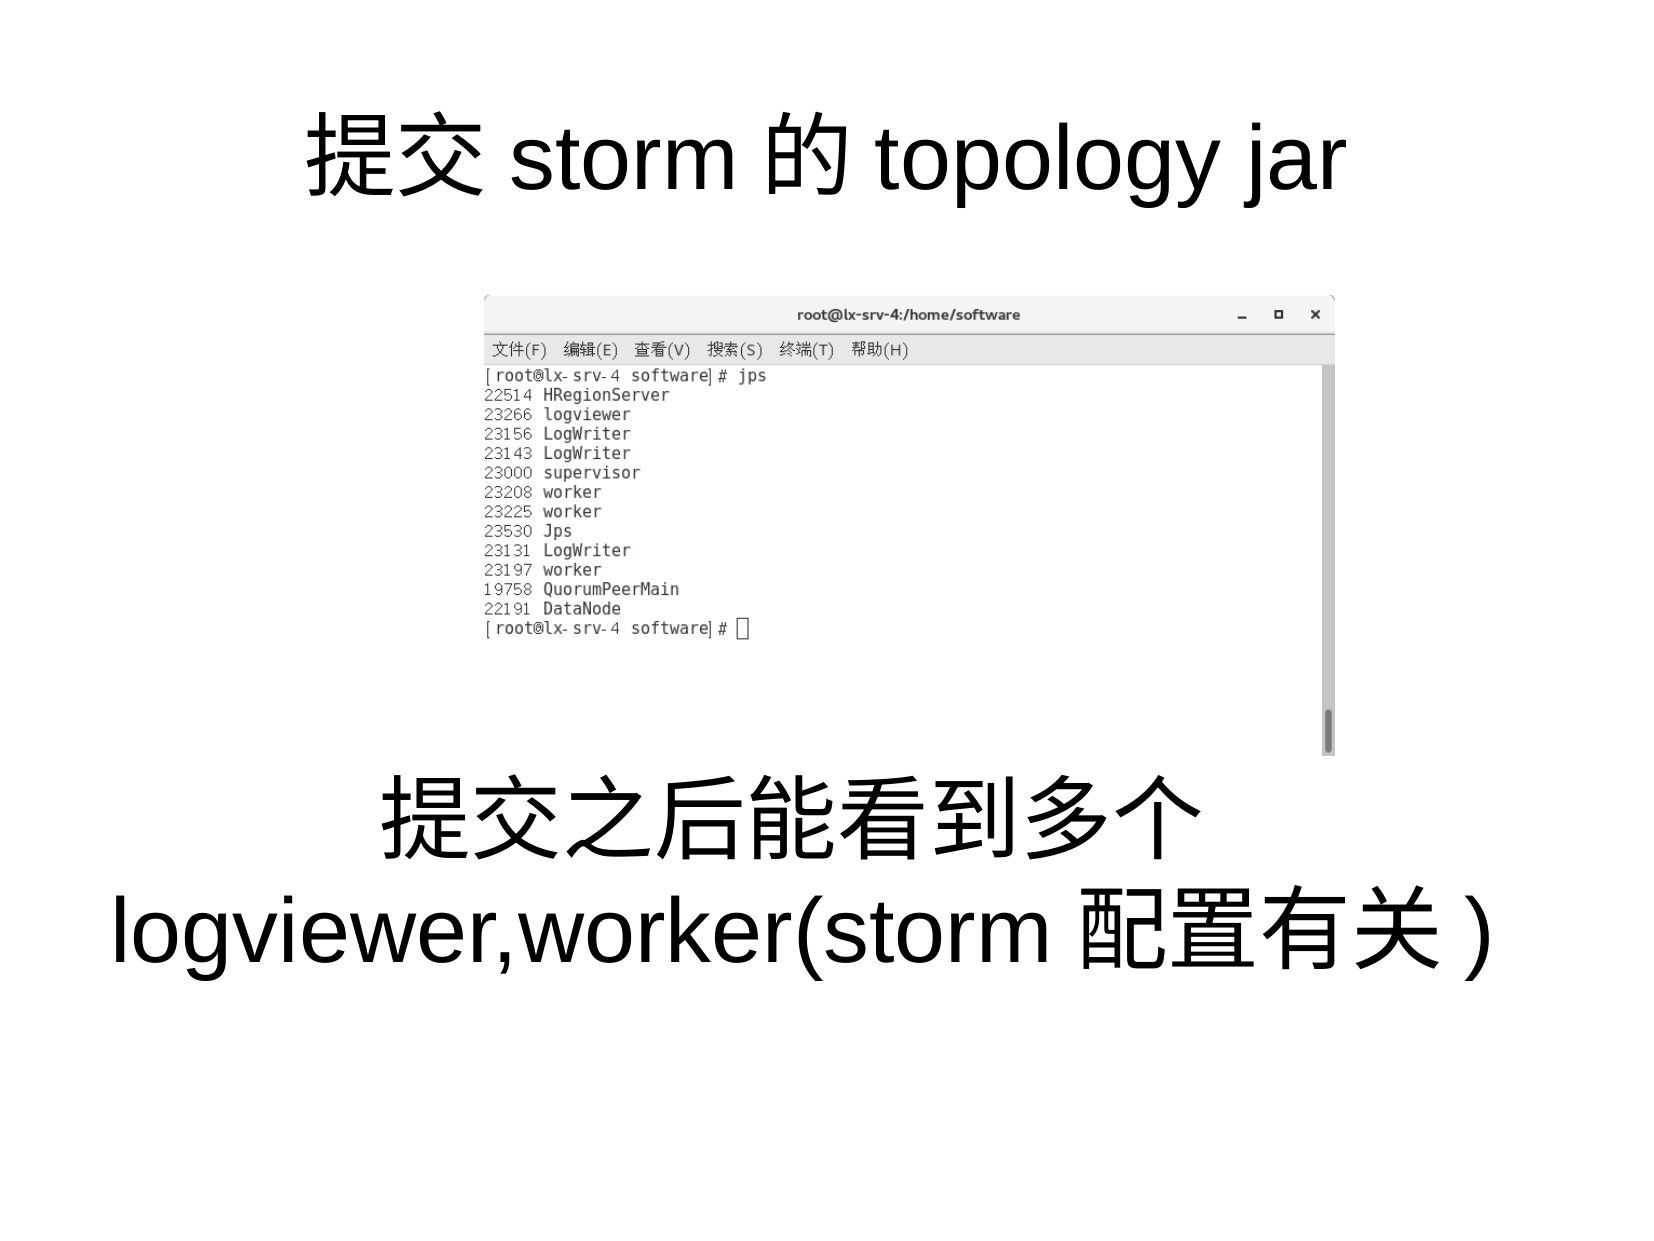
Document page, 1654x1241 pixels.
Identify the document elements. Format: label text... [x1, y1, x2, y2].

picture [483, 295, 1335, 757]
text_box 提交storm的topology jar [82, 49, 1571, 257]
text_box 提交之后能看到多个logviewer,worker(storm配置有关) [59, 755, 1548, 987]
